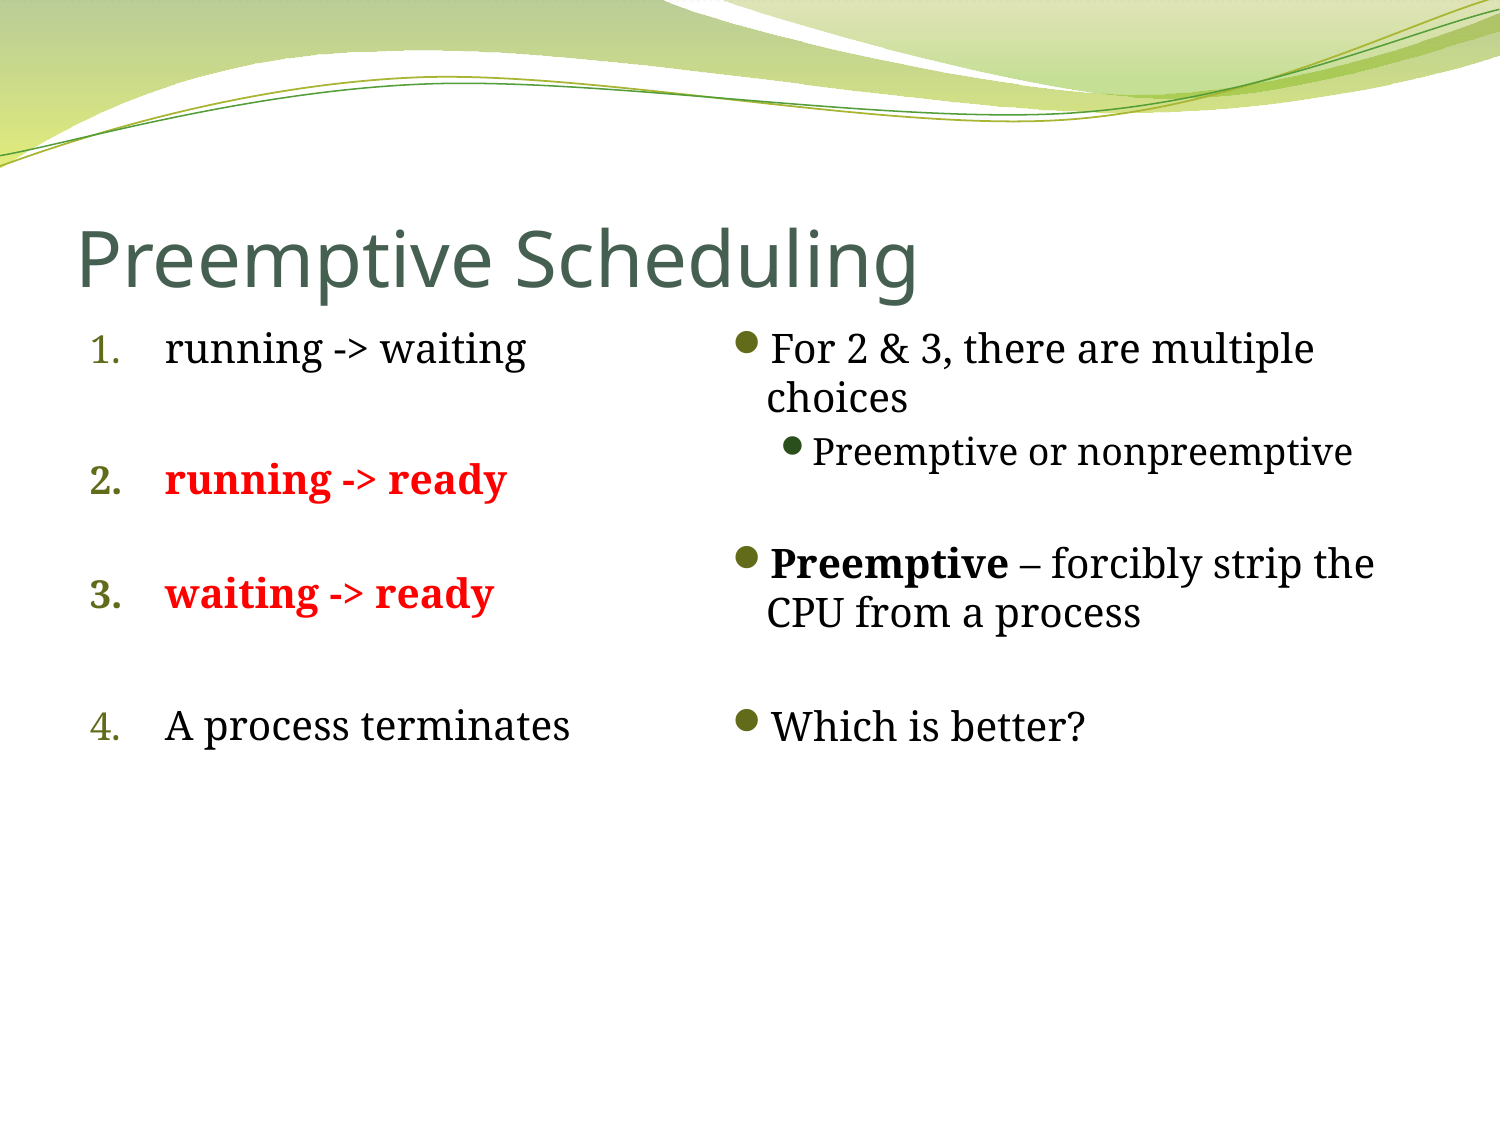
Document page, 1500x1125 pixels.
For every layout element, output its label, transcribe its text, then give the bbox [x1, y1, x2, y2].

title Preemptive Scheduling [75, 115, 1425, 303]
list For 2 & 3, there are multiple choices Preemptive or nonpreemptive Preemptive – forcibly strip the CPU from a process Which is better? [717, 314, 1470, 1043]
list running -> waiting running -> ready waiting -> ready A process terminates [75, 314, 717, 1043]
